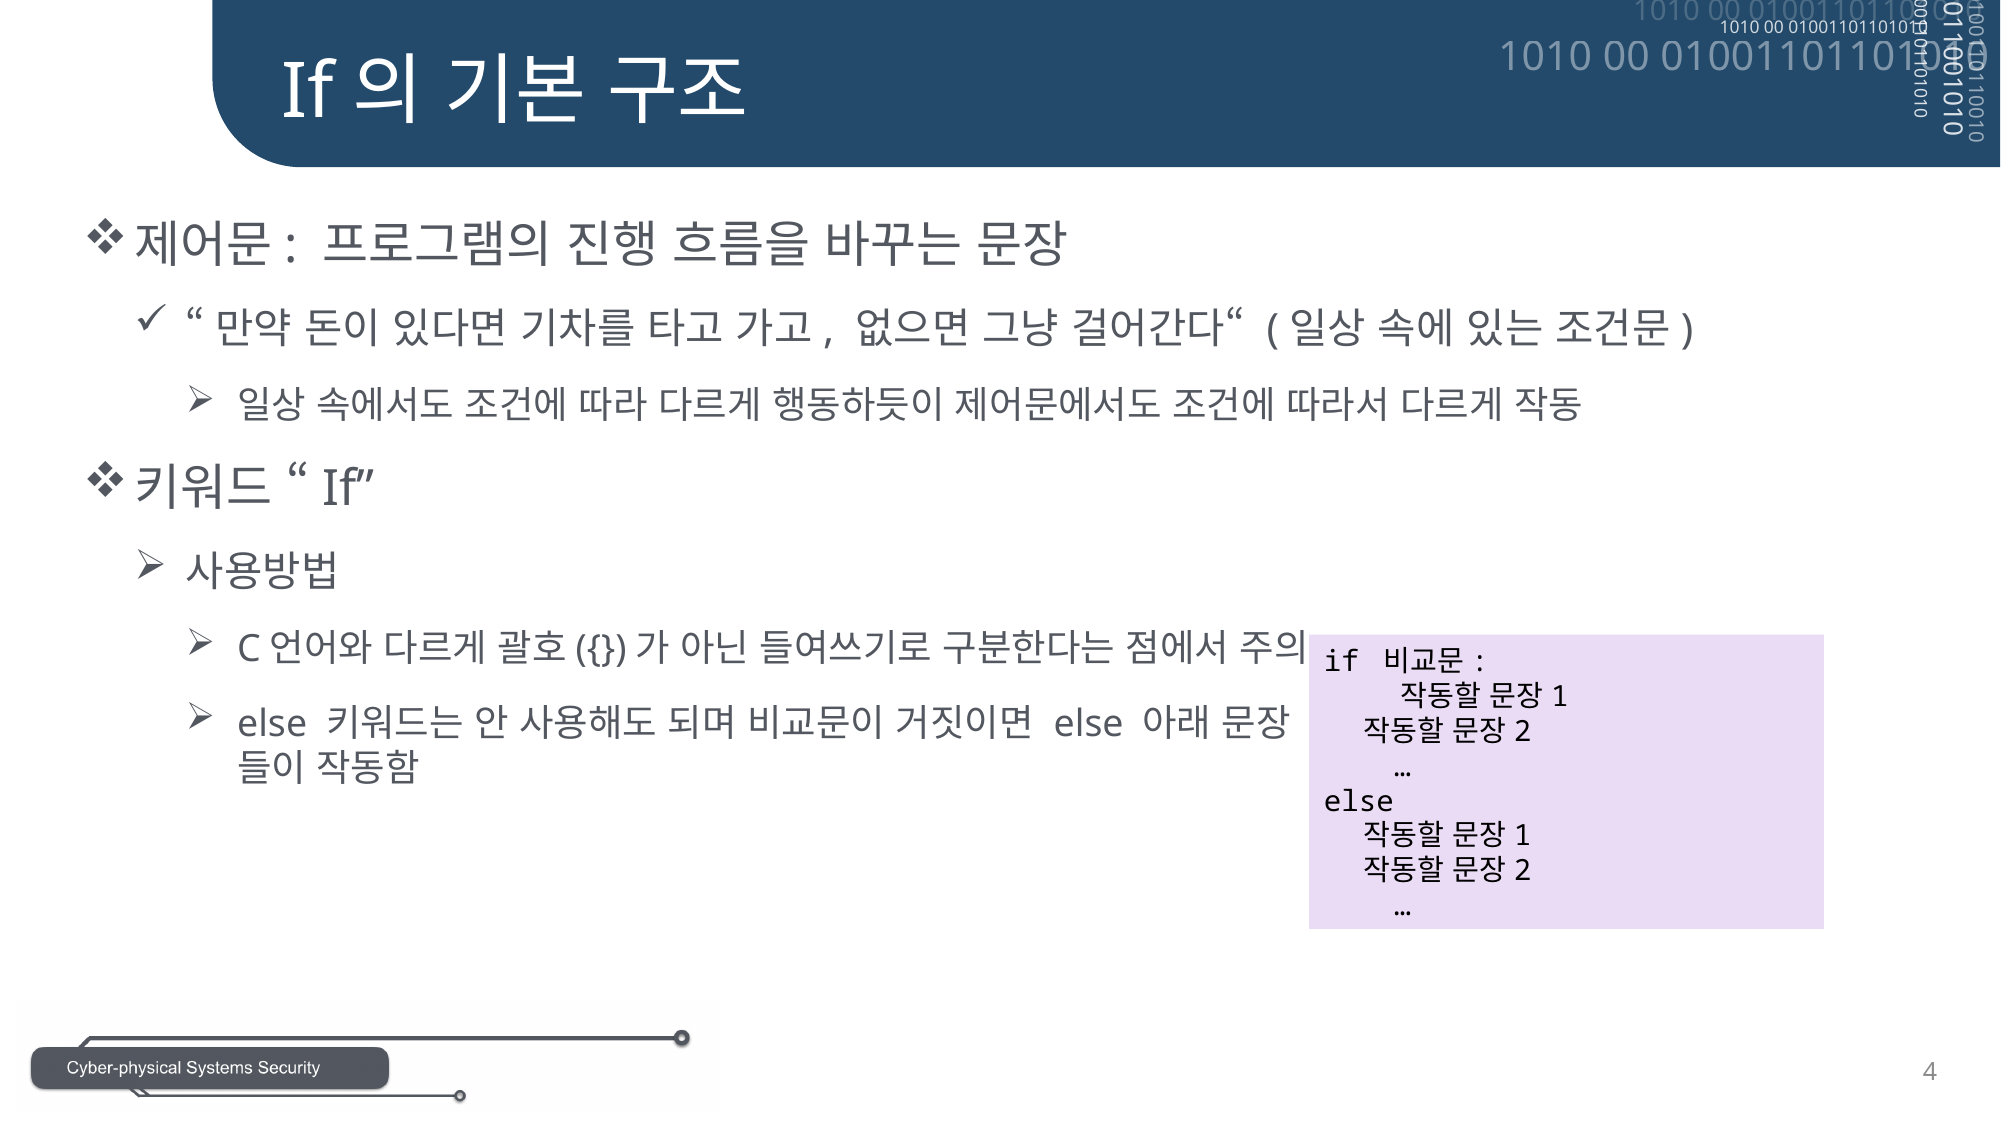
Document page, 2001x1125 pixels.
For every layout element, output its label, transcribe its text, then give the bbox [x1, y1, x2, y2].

text_box If의 기본 구조 [266, 33, 1242, 141]
picture [16, 999, 719, 1117]
list 제어문: 프로그램의 진행 흐름을 바꾸는 문장 “만약 돈이 있다면 기차를 타고 가고, 없으면 그냥 걸어간다“ (일상 속에 있는 조건문) 일상 속에서도 조건에 따라 다르게 행동하듯이 제어문에서도 조건에 따라서 다르게 작동 키워드 “If” 사용방법 C언어와 다르게 괄호({})가 아닌 들여쓰기로 구분한다는 점에서 주의 else 키워드는 안 사용해도 되며 비교문이 거짓이면 else 아래 문장 들이 작동함 [68, 205, 1895, 1021]
slide_number 4 [1502, 1042, 1953, 1103]
text_box if 비교문: 작동할 문장1 작동할 문장2 … else 작동할 문장1 작동할 문장2 … [1309, 634, 1824, 929]
